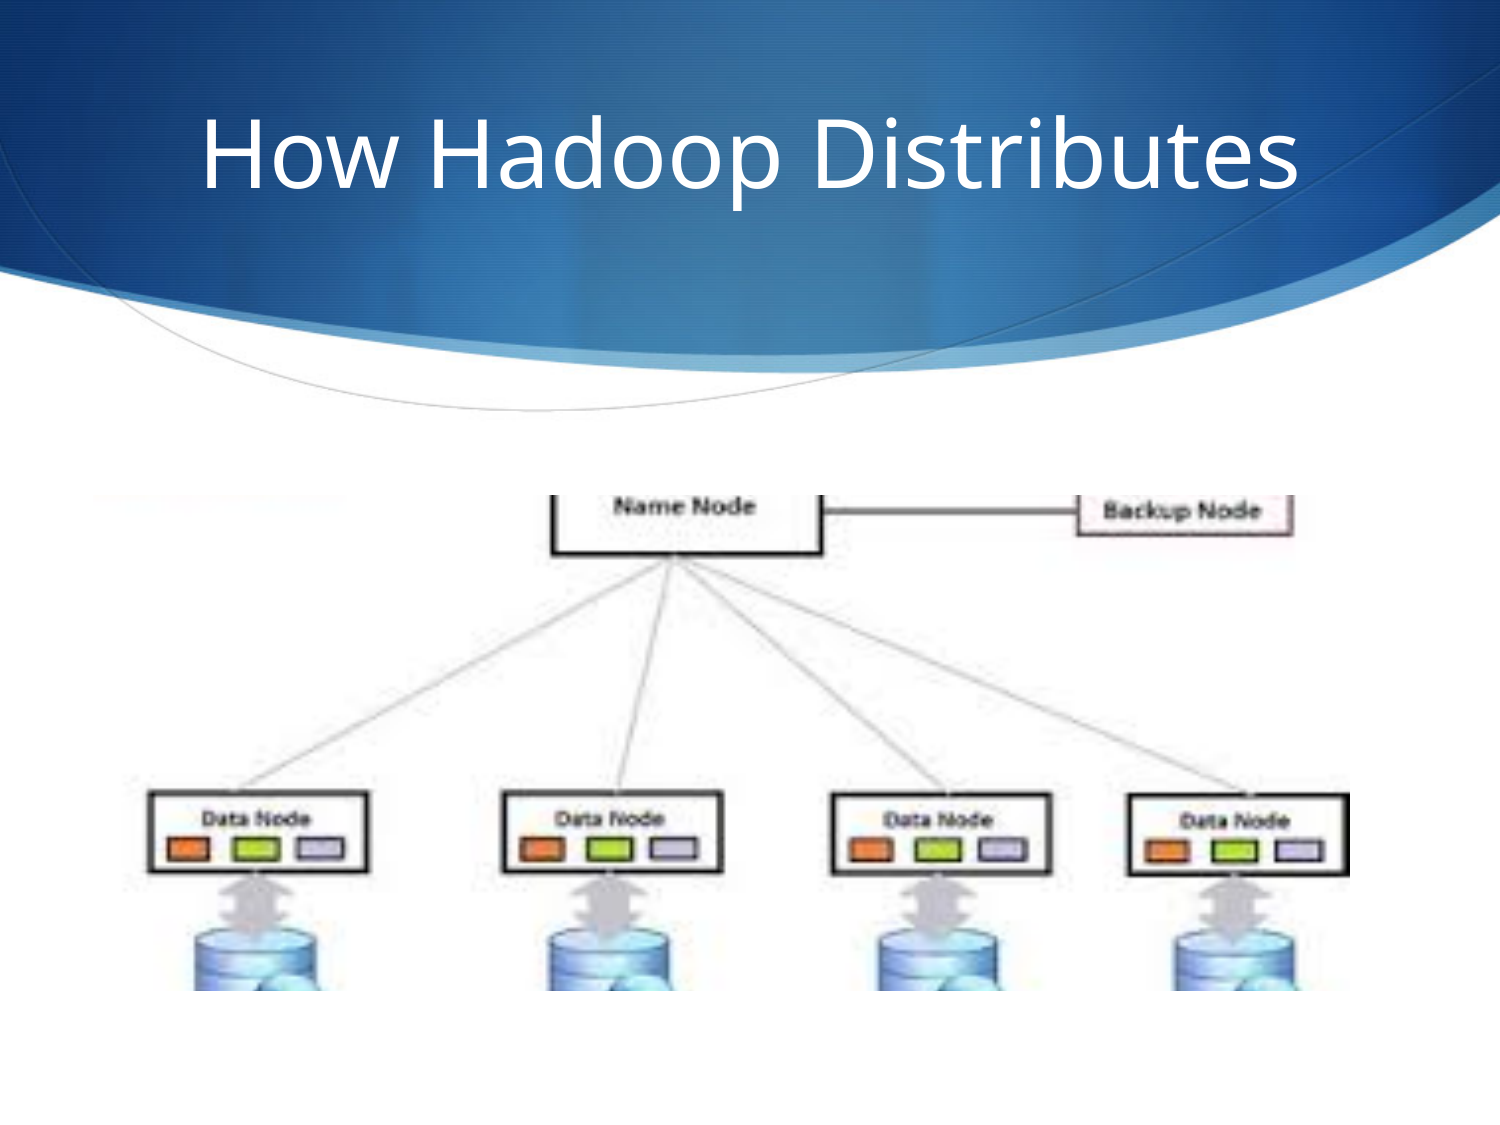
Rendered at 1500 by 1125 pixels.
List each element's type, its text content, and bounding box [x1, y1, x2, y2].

picture [0, 0, 1500, 1125]
title How Hadoop Distributes [75, 56, 1425, 245]
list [92, 494, 1351, 991]
